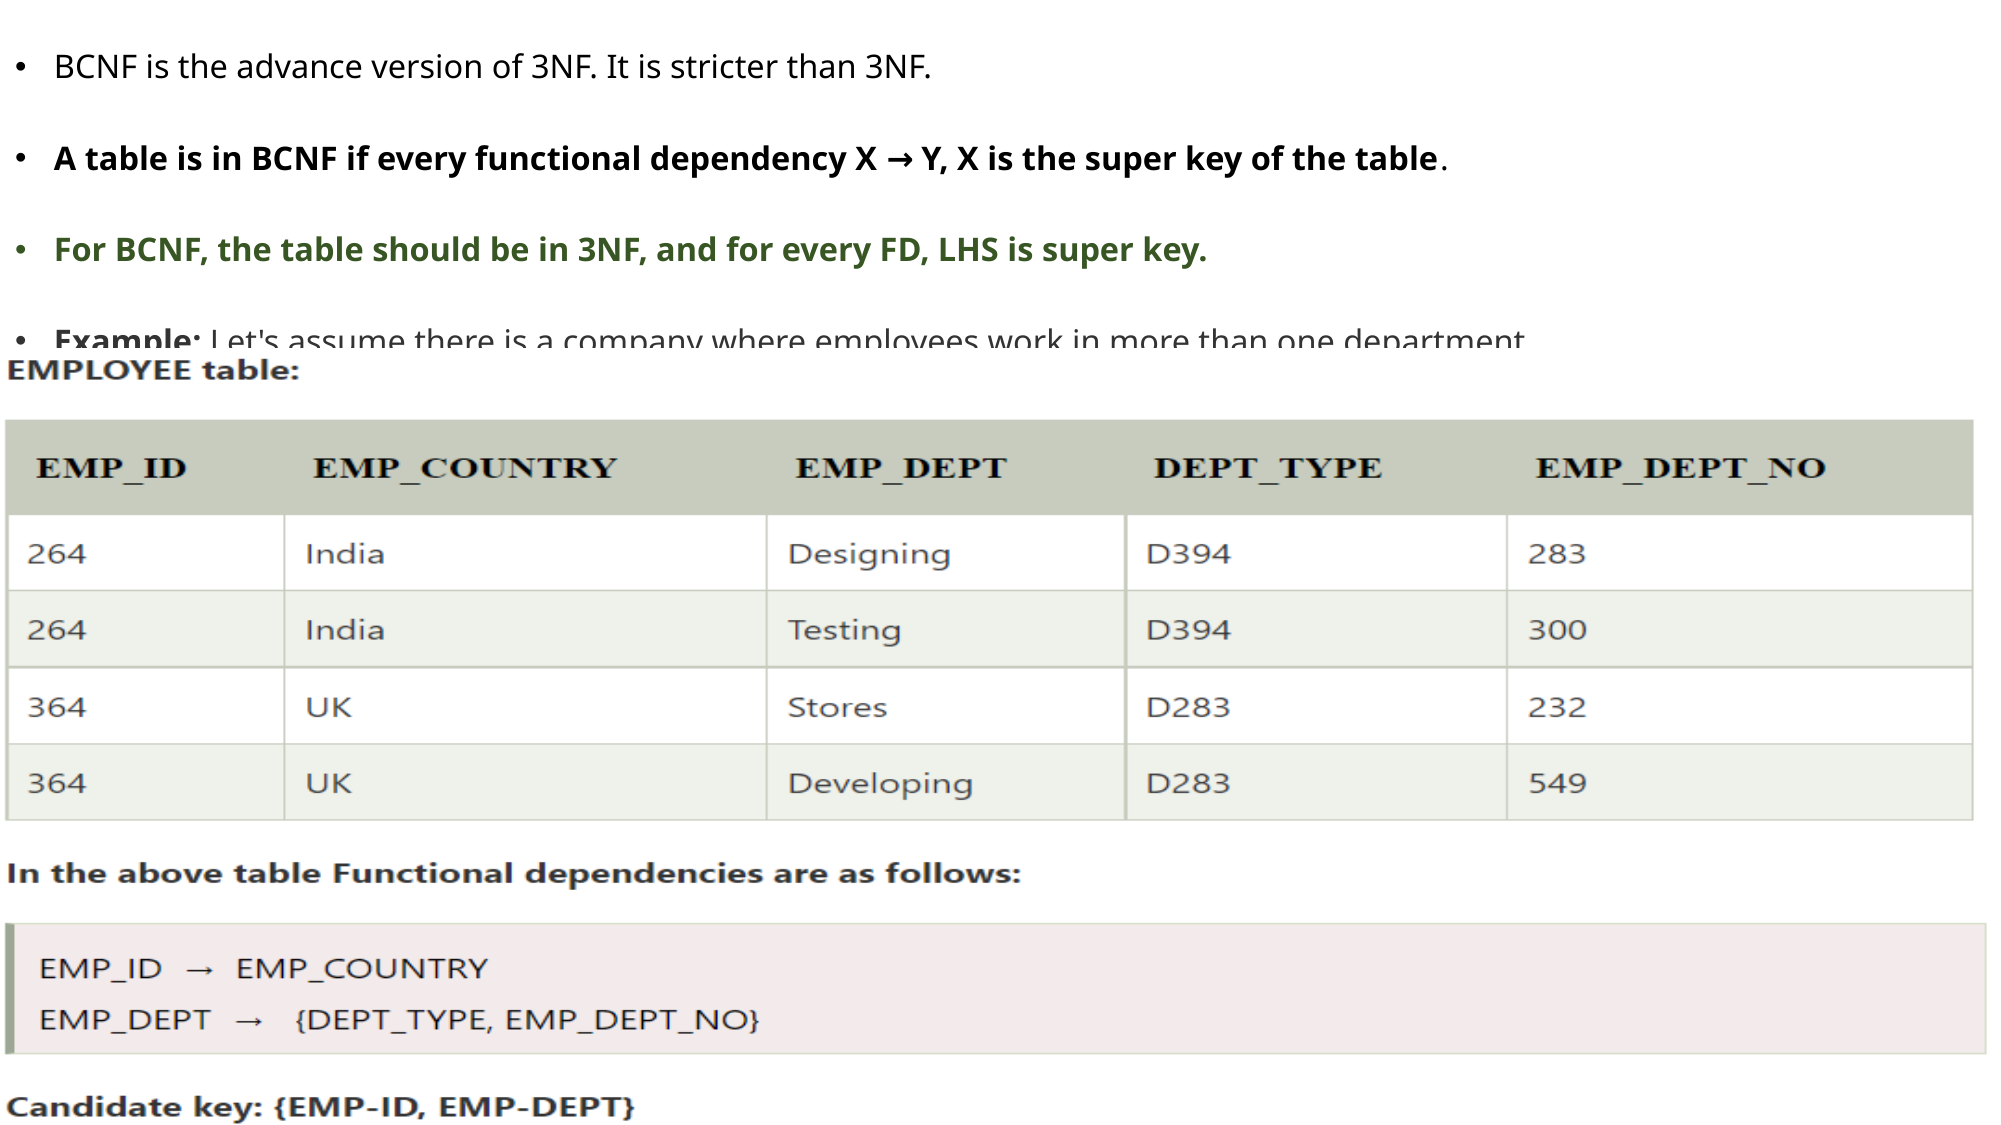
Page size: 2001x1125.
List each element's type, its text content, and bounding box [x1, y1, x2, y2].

list BCNF is the advance version of 3NF. It is stricter than 3NF. A table is in BCNF if every functional dependency X → Y, X is the super key of the table. For BCNF, the table should be in 3NF, and for every FD, LHS is super key. Example: Let's assume there is a company where employees work in more than one department. [0, 0, 2000, 347]
picture [0, 347, 2000, 1125]
